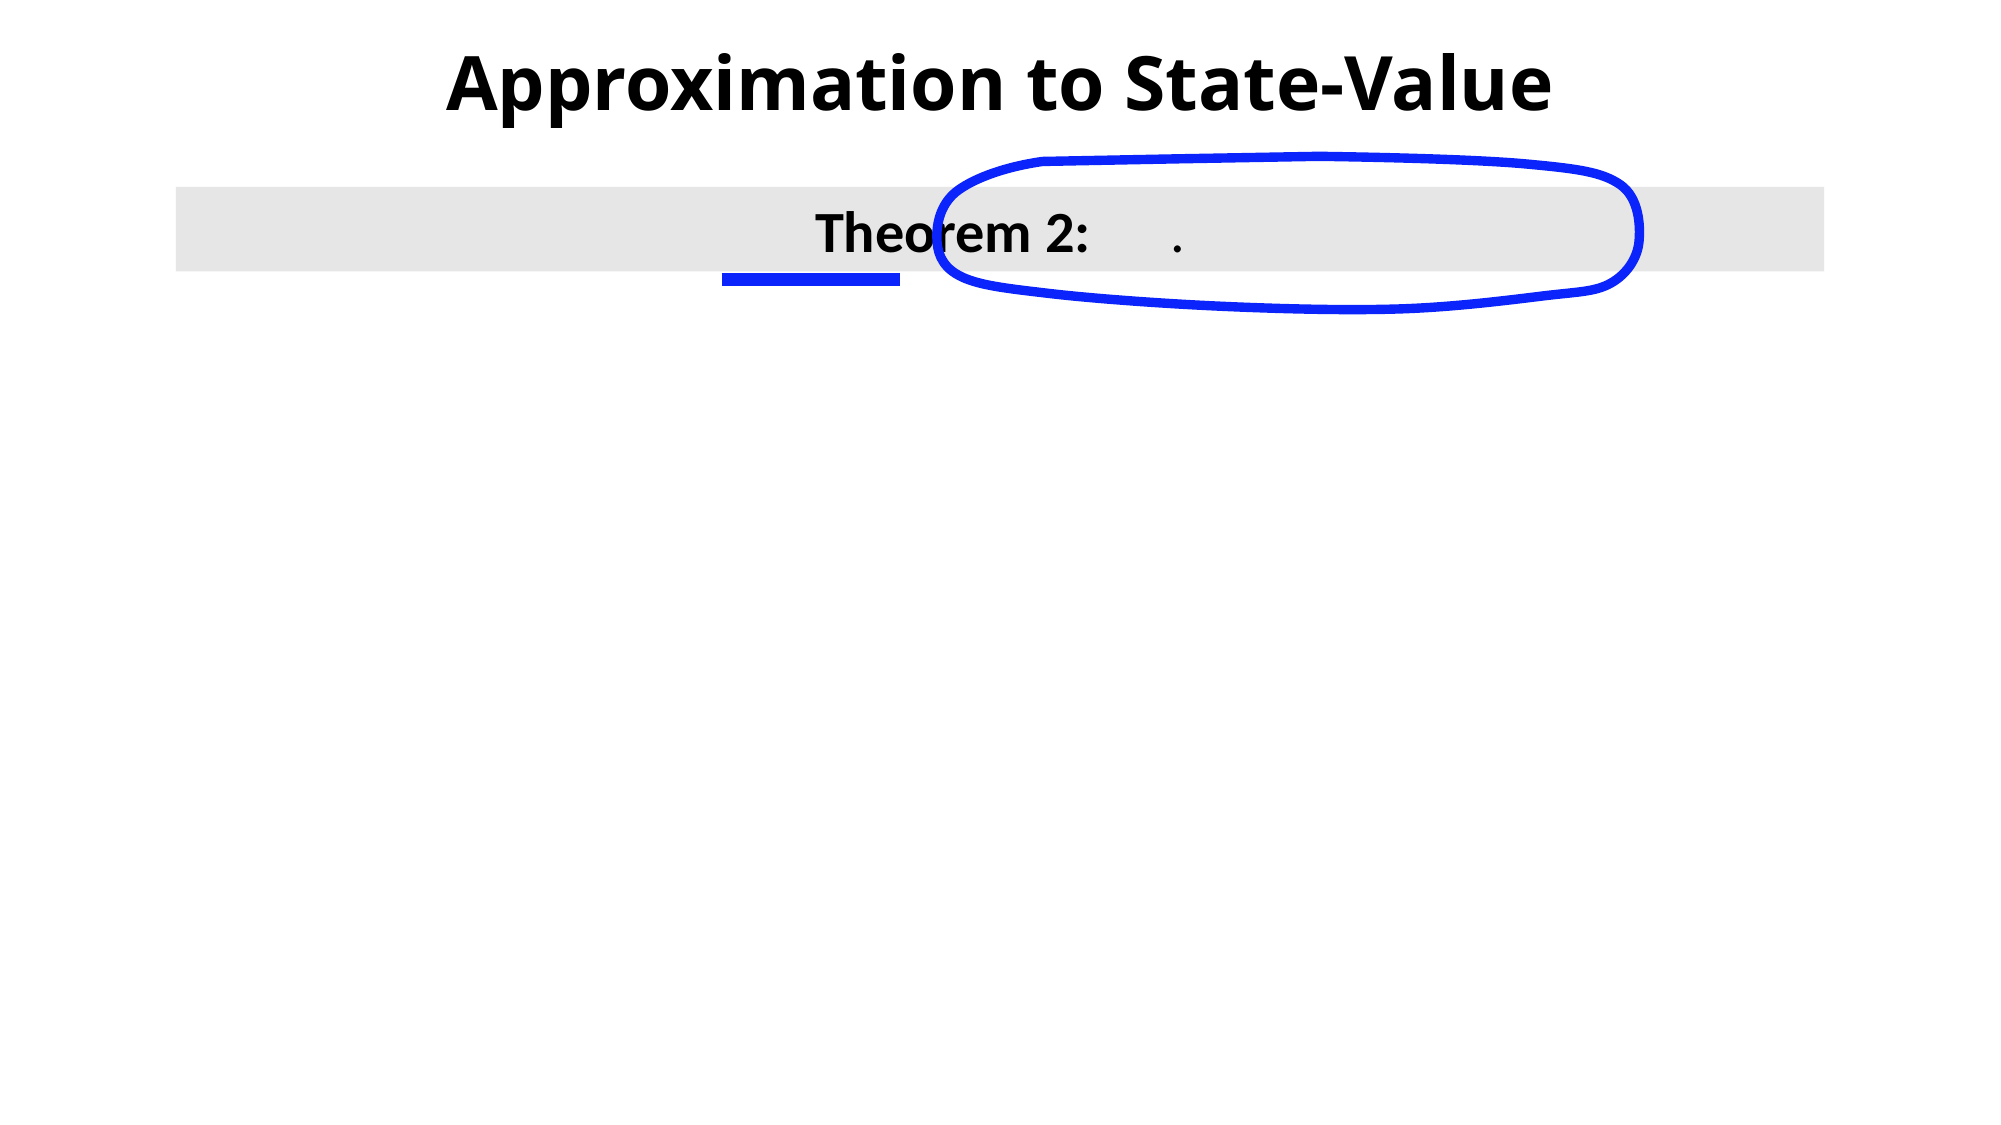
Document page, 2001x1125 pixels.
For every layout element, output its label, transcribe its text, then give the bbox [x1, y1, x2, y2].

title Approximation to State-Value [0, 1, 2000, 172]
text_box [935, 155, 1641, 311]
